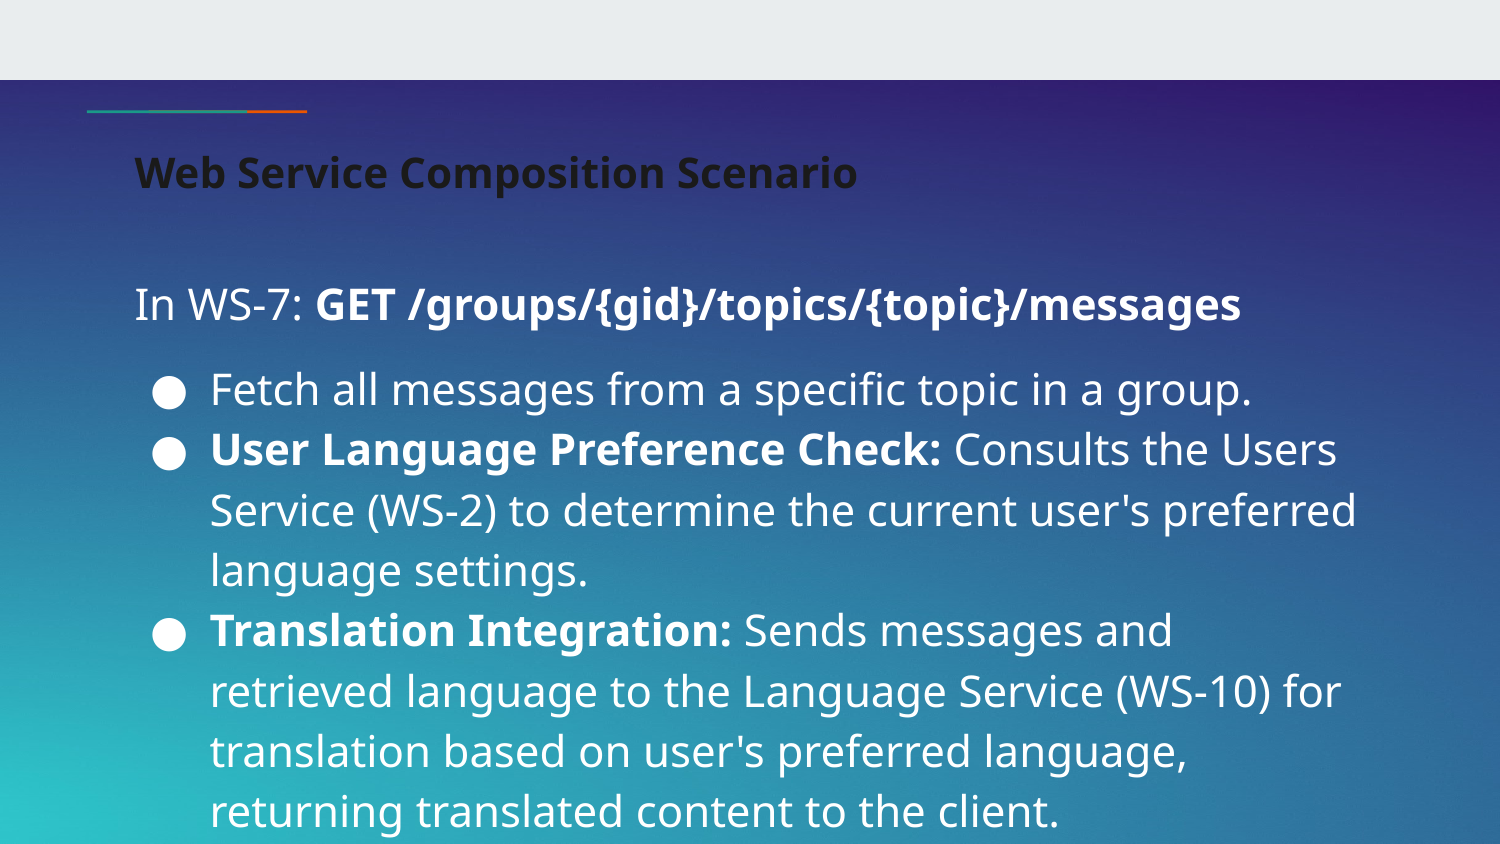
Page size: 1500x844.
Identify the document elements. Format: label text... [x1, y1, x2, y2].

picture [0, 80, 1500, 844]
title Web Service Composition Scenario [119, 128, 1381, 217]
list In WS-7: GET /groups/{gid}/topics/{topic}/messages Fetch all messages from a specific topic in a group. User Language Preference Check: Consults the Users Service (WS-2) to determine the current user's preferred language settings. Translation Integration: Sends messages and retrieved language to the Language Service (WS-10) for translation based on user's preferred language, returning translated content to the client. [119, 253, 1381, 836]
